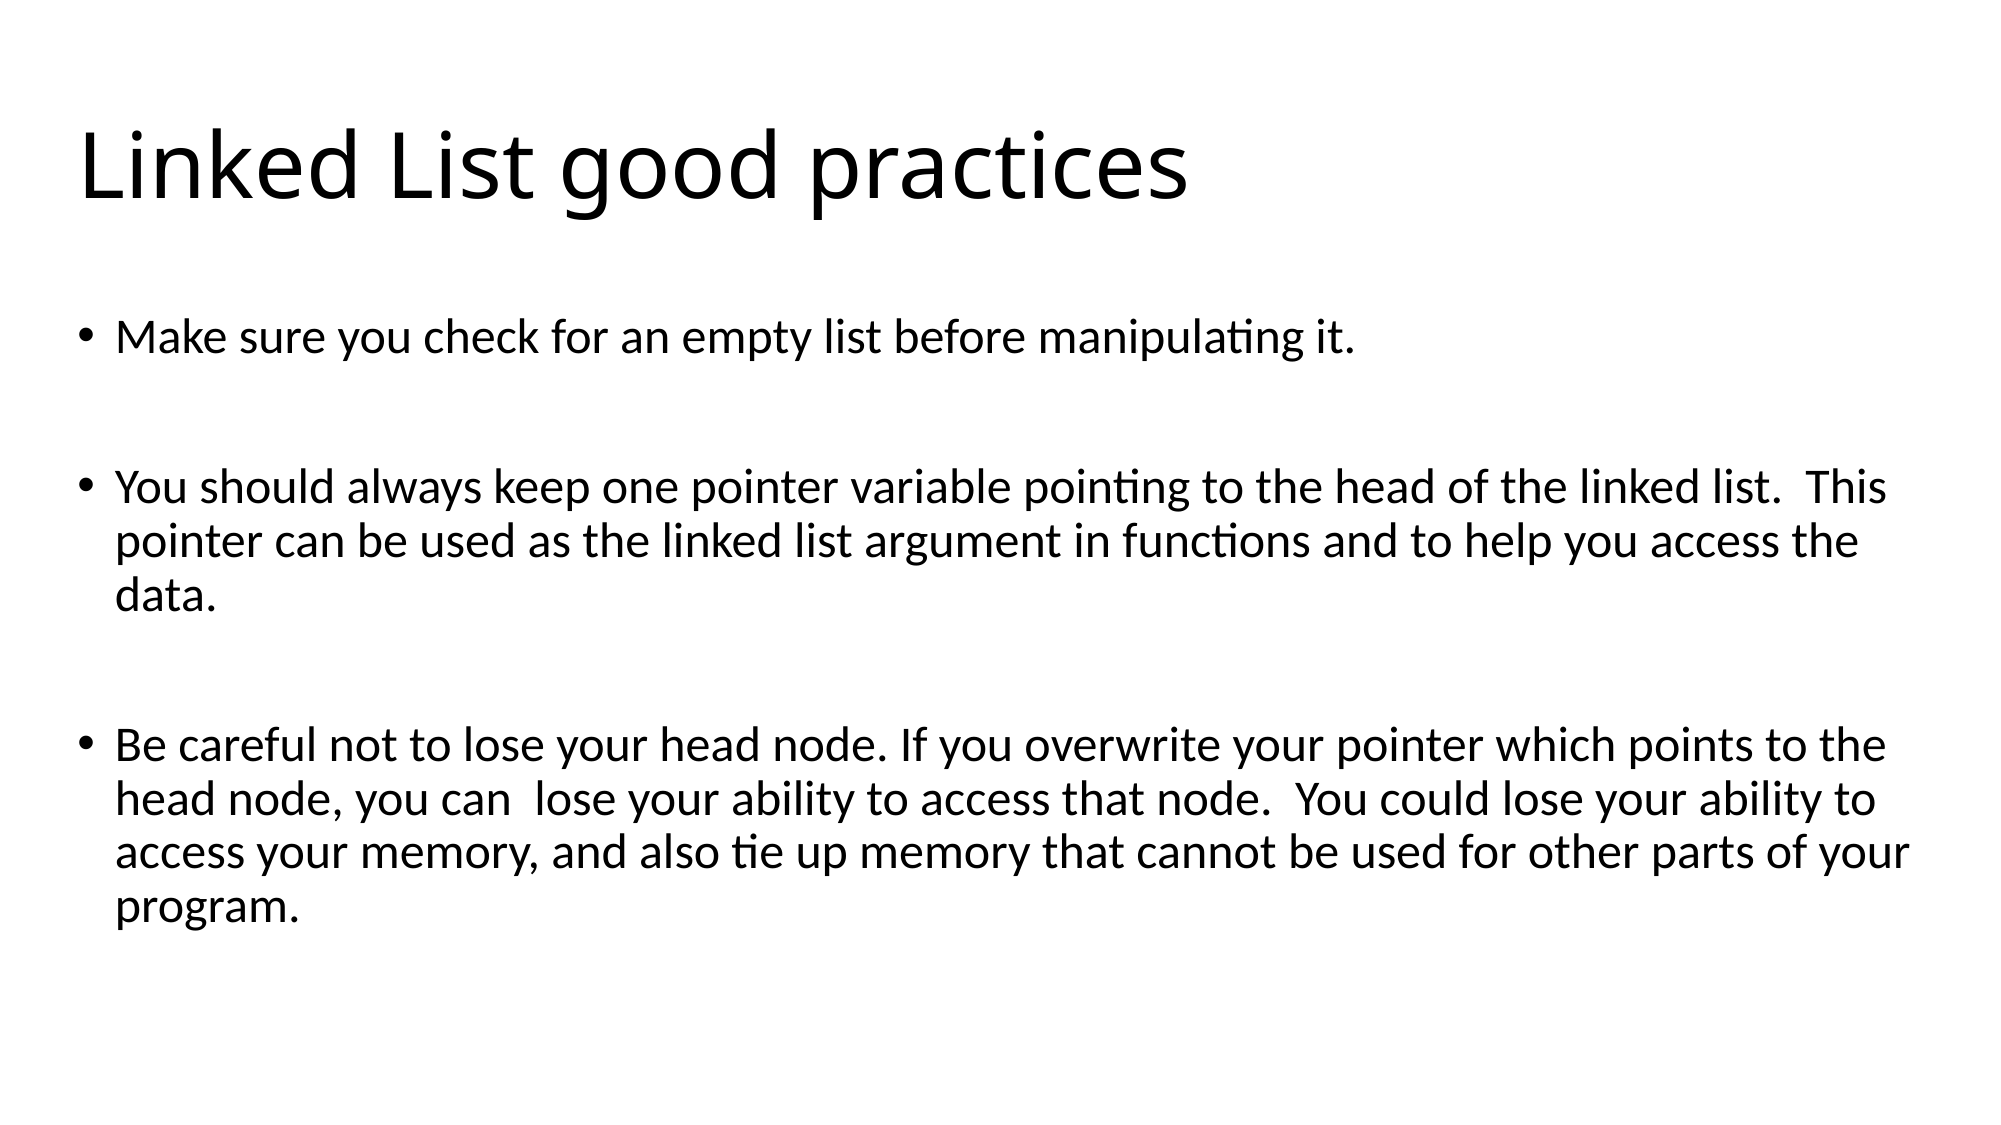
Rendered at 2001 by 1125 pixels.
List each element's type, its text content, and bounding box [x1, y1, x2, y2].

list Make sure you check for an empty list before manipulating it. You should always keep one pointer variable pointing to the head of the linked list. This pointer can be used as the linked list argument in functions and to help you access the data. Be careful not to lose your head node. If you overwrite your pointer which points to the head node, you can lose your ability to access that node. You could lose your ability to access your memory, and also tie up memory that cannot be used for other parts of your program. [62, 303, 1938, 1017]
title Linked List good practices [62, 59, 1938, 278]
